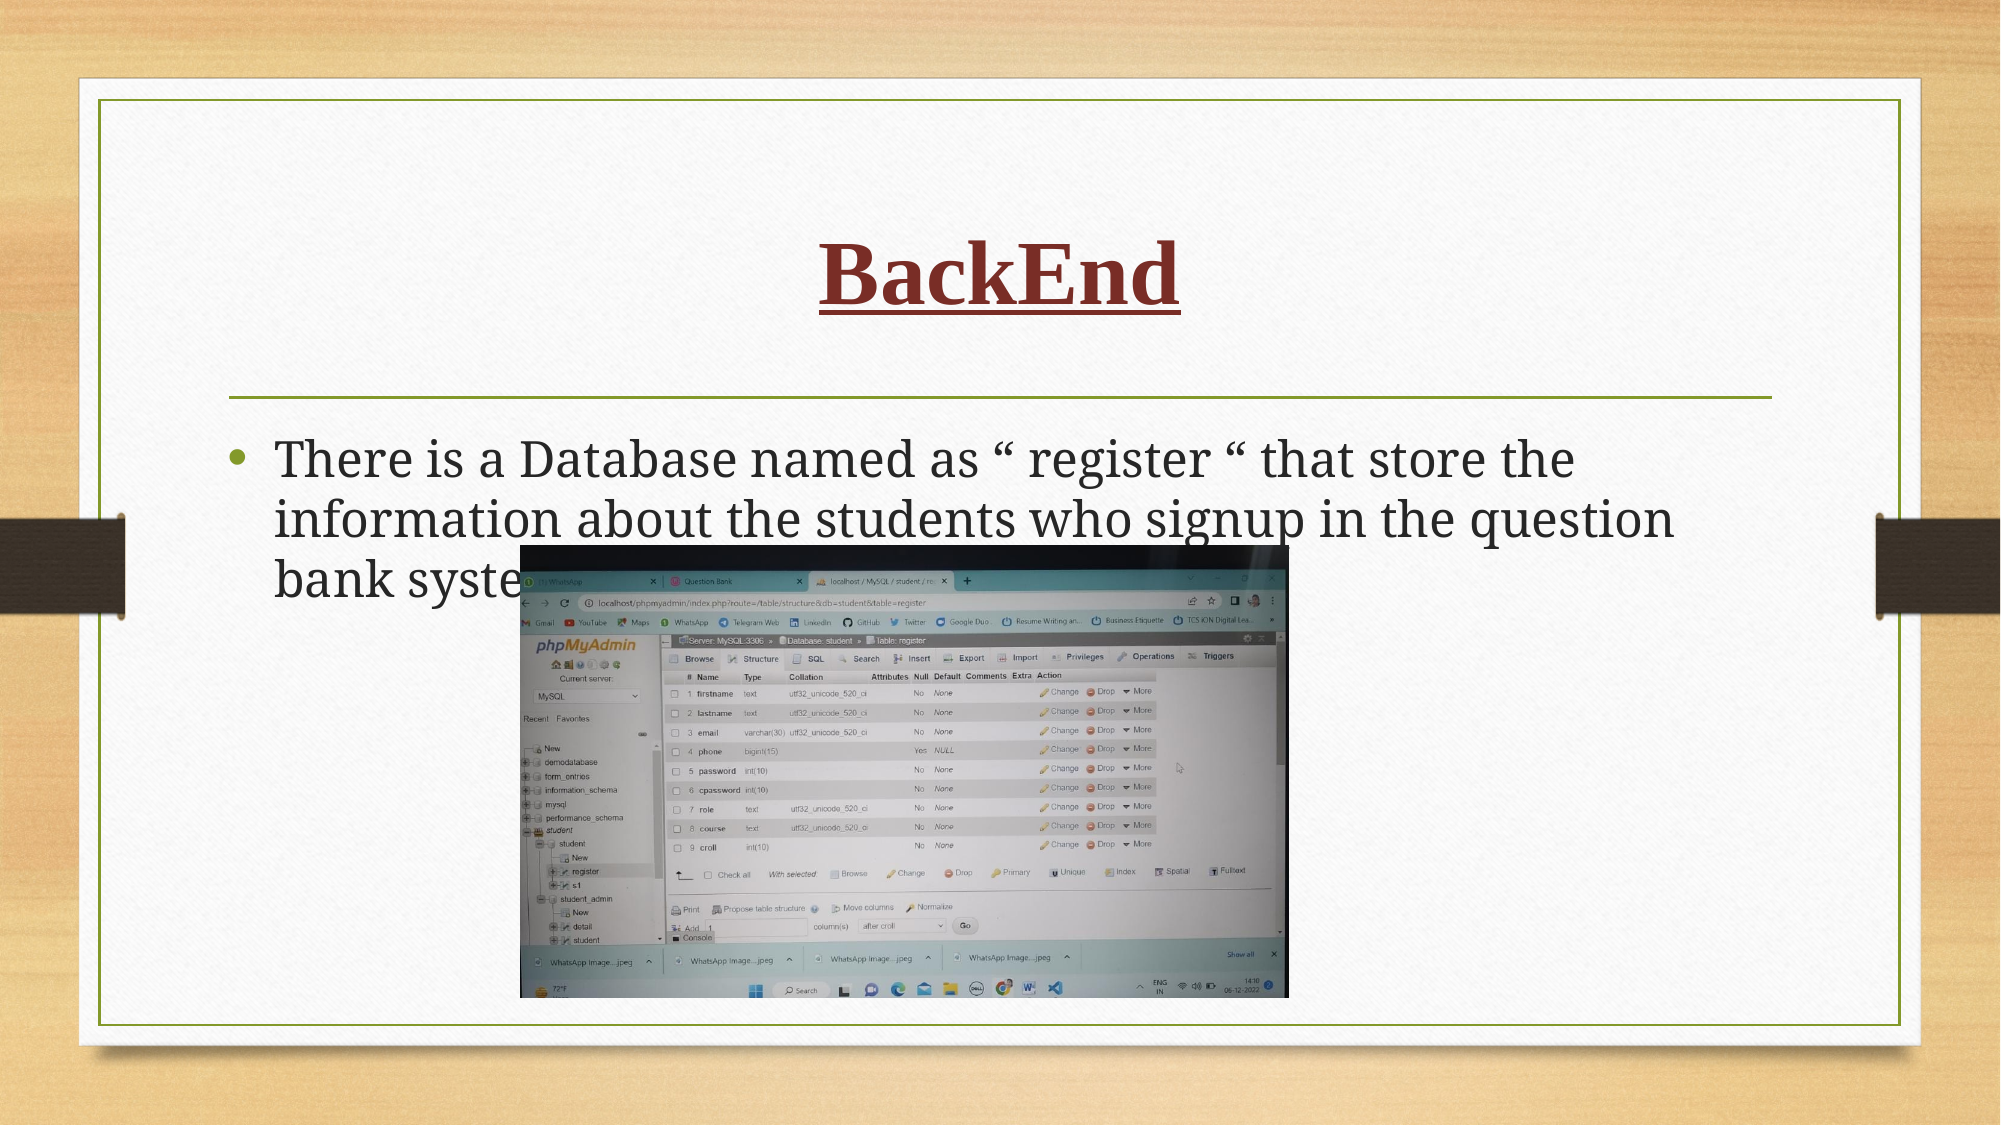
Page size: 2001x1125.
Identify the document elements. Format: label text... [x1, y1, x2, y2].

title BackEnd [212, 161, 1788, 375]
picture [0, 0, 2001, 1125]
list There is a Database named as “ register “ that store the information about the students who signup in the question bank system. [212, 419, 1788, 964]
